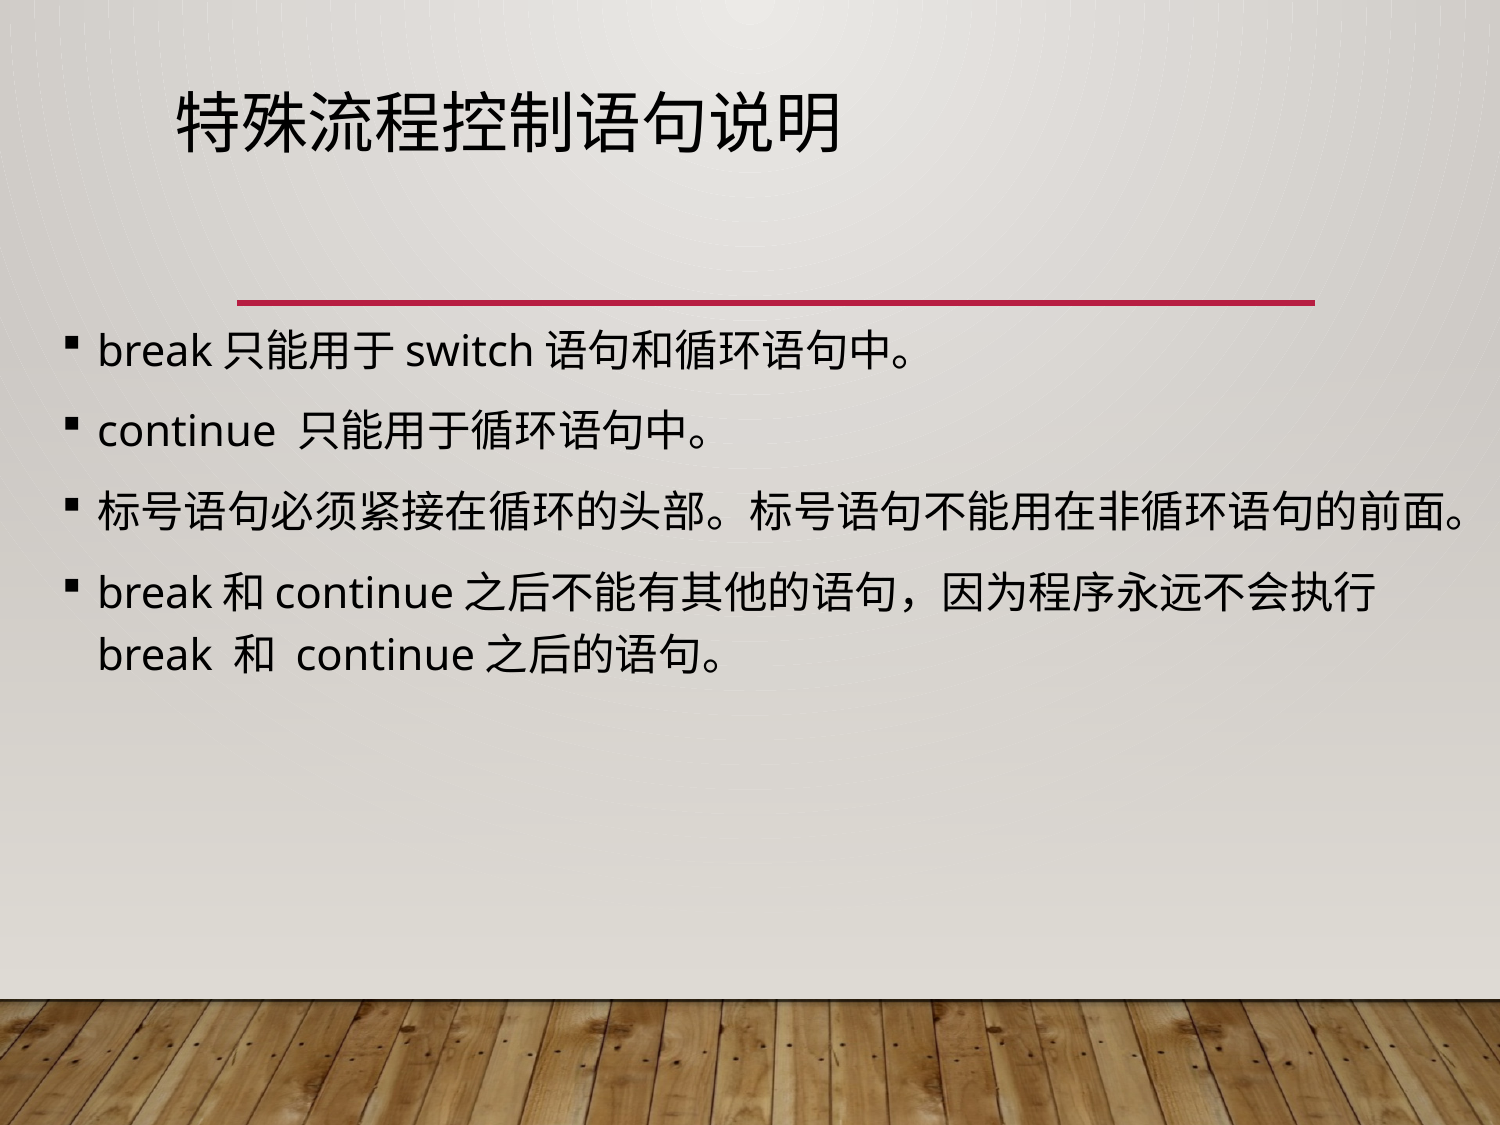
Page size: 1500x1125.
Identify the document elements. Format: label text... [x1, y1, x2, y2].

list break只能用于switch语句和循环语句中。 continue 只能用于循环语句中。 标号语句必须紧接在循环的头部。标号语句不能用在非循环语句的前面。 break和continue之后不能有其他的语句，因为程序永远不会执行break 和 continue之后的语句。 [46, 304, 1465, 754]
title 特殊流程控制语句说明 [159, 82, 1438, 304]
picture [0, 999, 1500, 1125]
